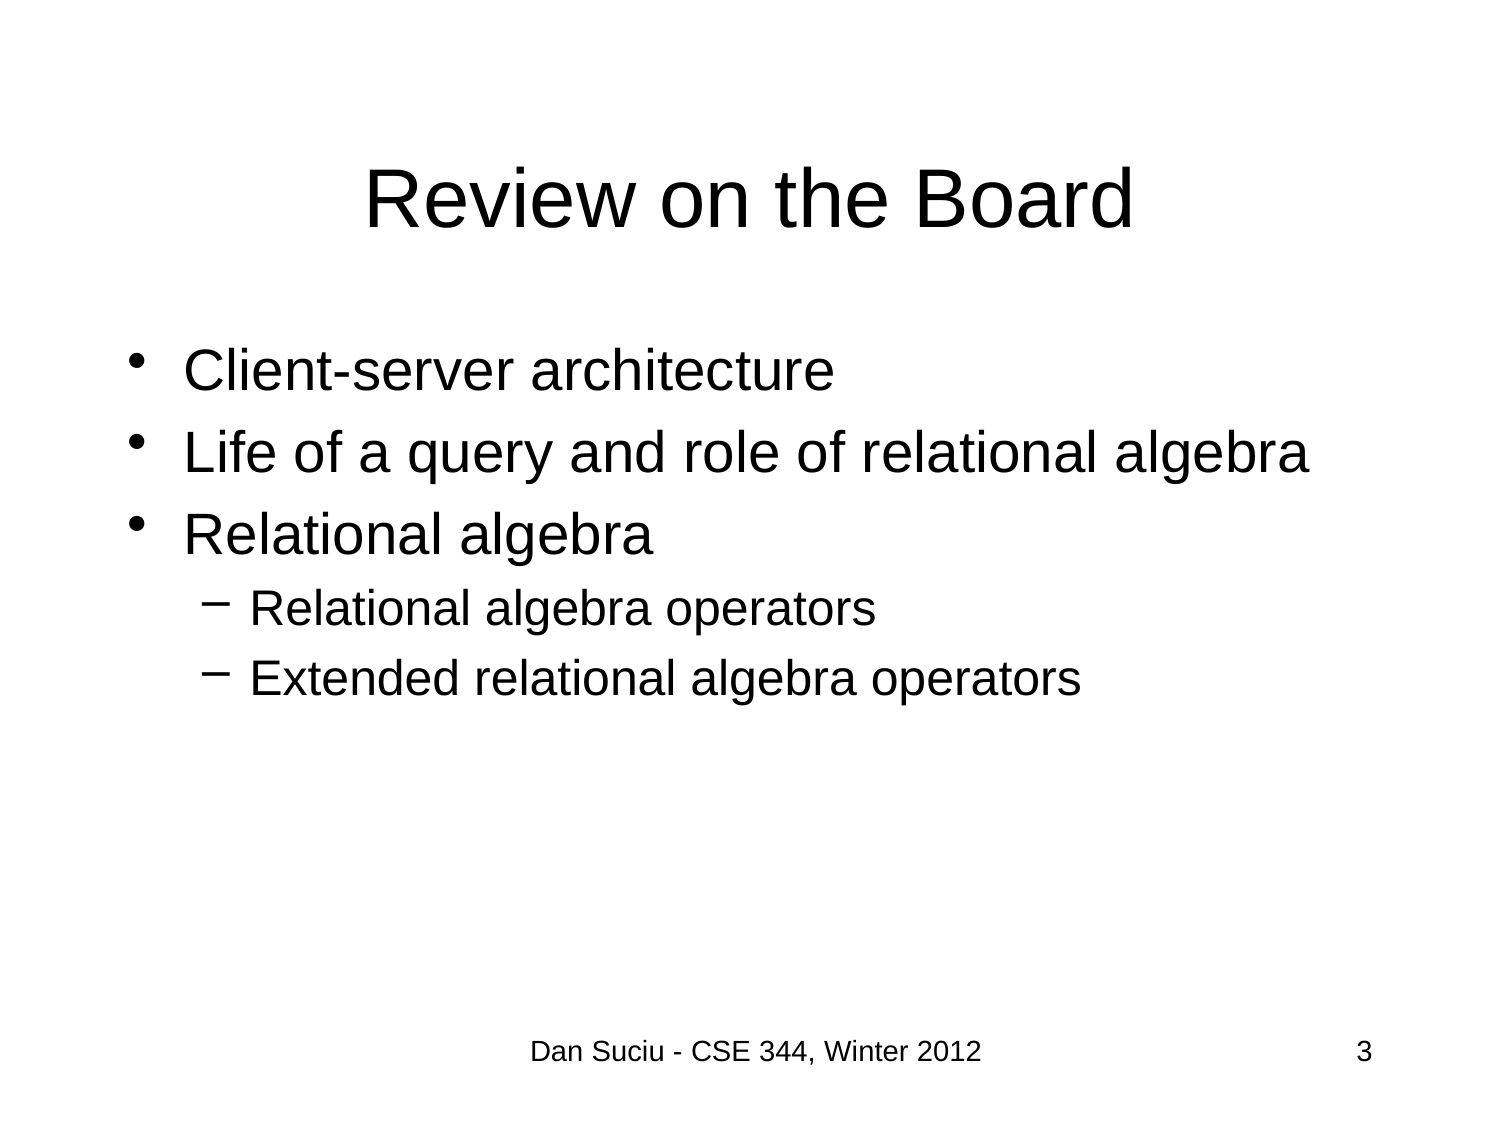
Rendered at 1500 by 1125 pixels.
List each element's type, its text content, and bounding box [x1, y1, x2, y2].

footer Dan Suciu - CSE 344, Winter 2012 [474, 1024, 1038, 1101]
list Client-server architecture Life of a query and role of relational algebra Relational algebra Relational algebra operators Extended relational algebra operators [112, 324, 1388, 1001]
title Review on the Board [112, 99, 1388, 288]
slide_number 3 [1074, 1024, 1388, 1101]
